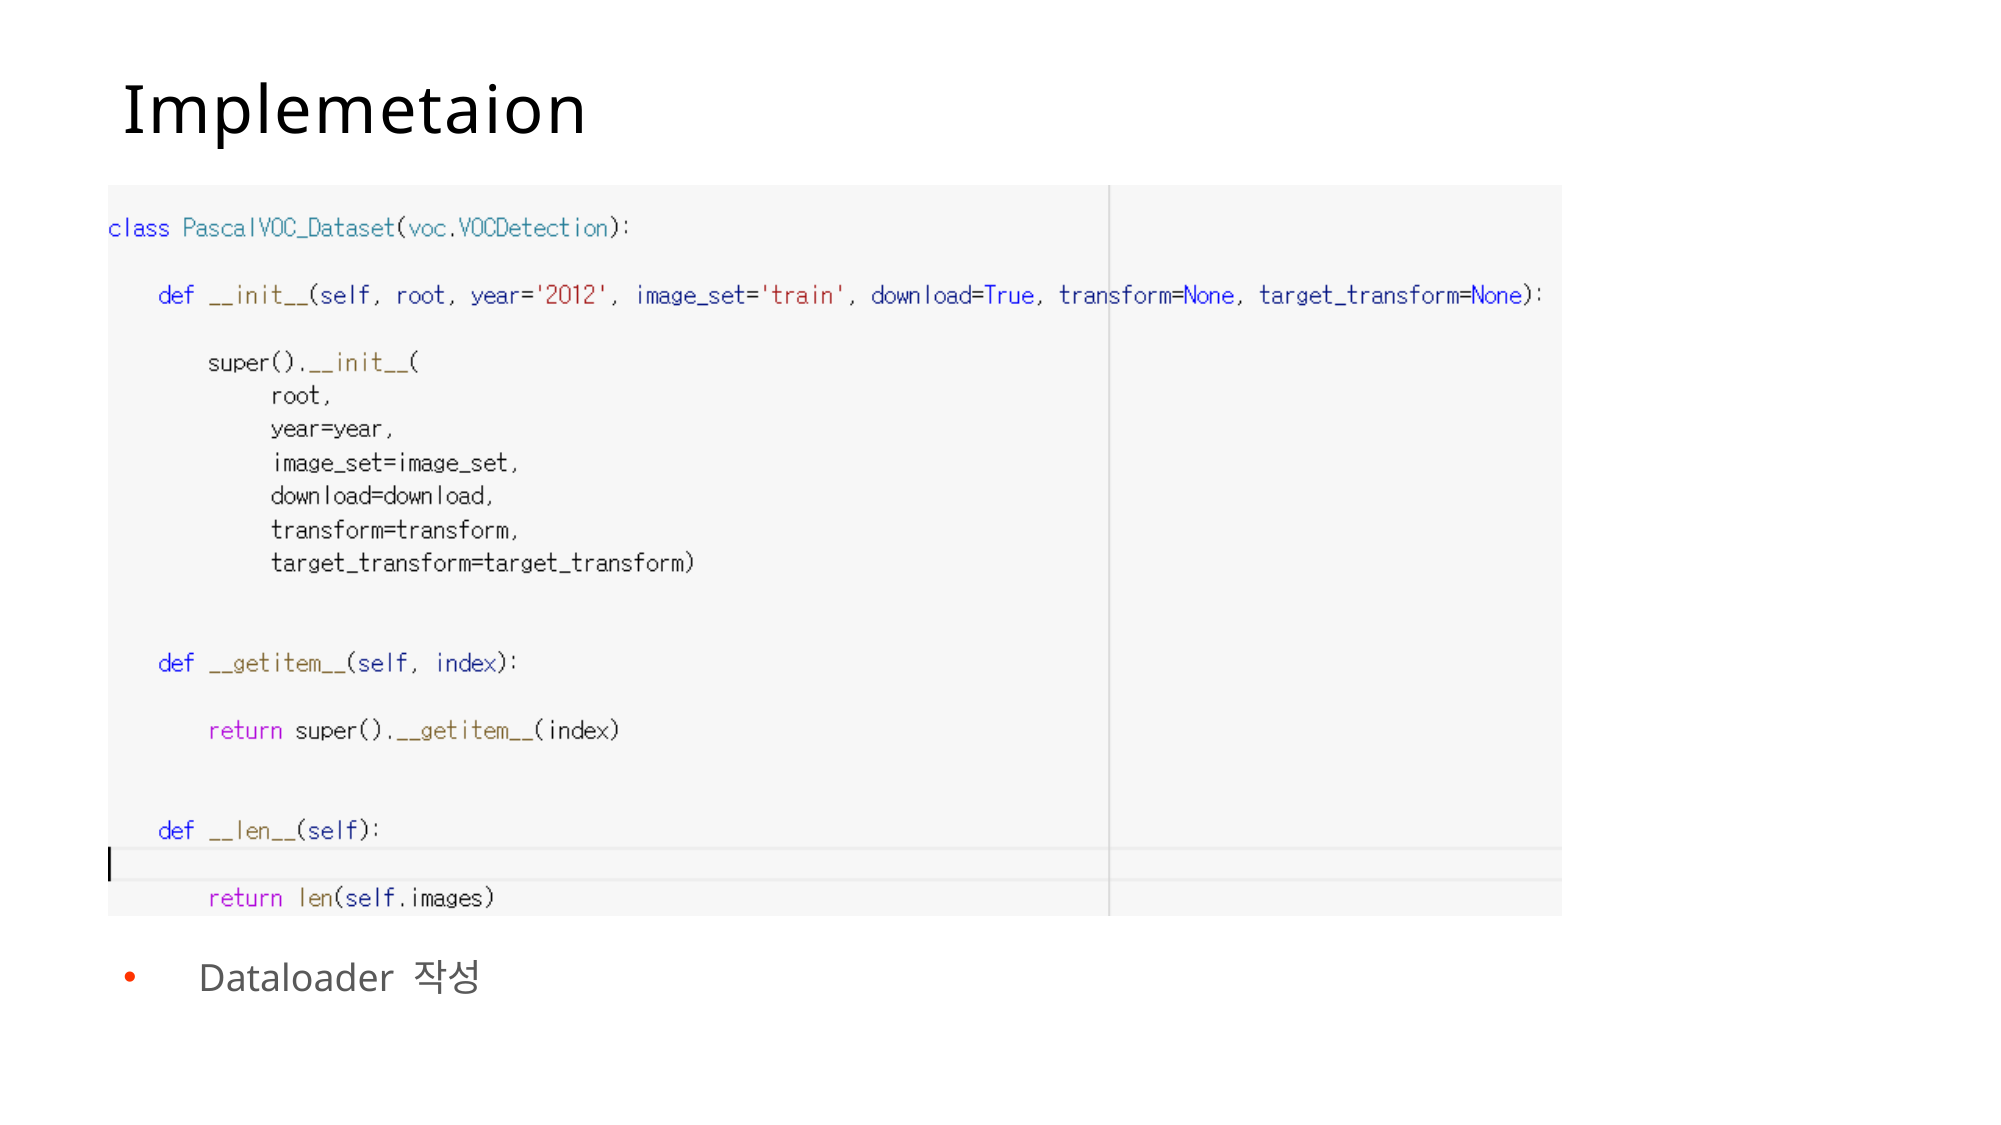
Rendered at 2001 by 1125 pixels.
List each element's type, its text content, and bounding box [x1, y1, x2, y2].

text_box Implemetaion [108, 52, 1834, 156]
text_box Dataloader 작성 [108, 946, 1062, 1125]
picture [108, 185, 1562, 916]
